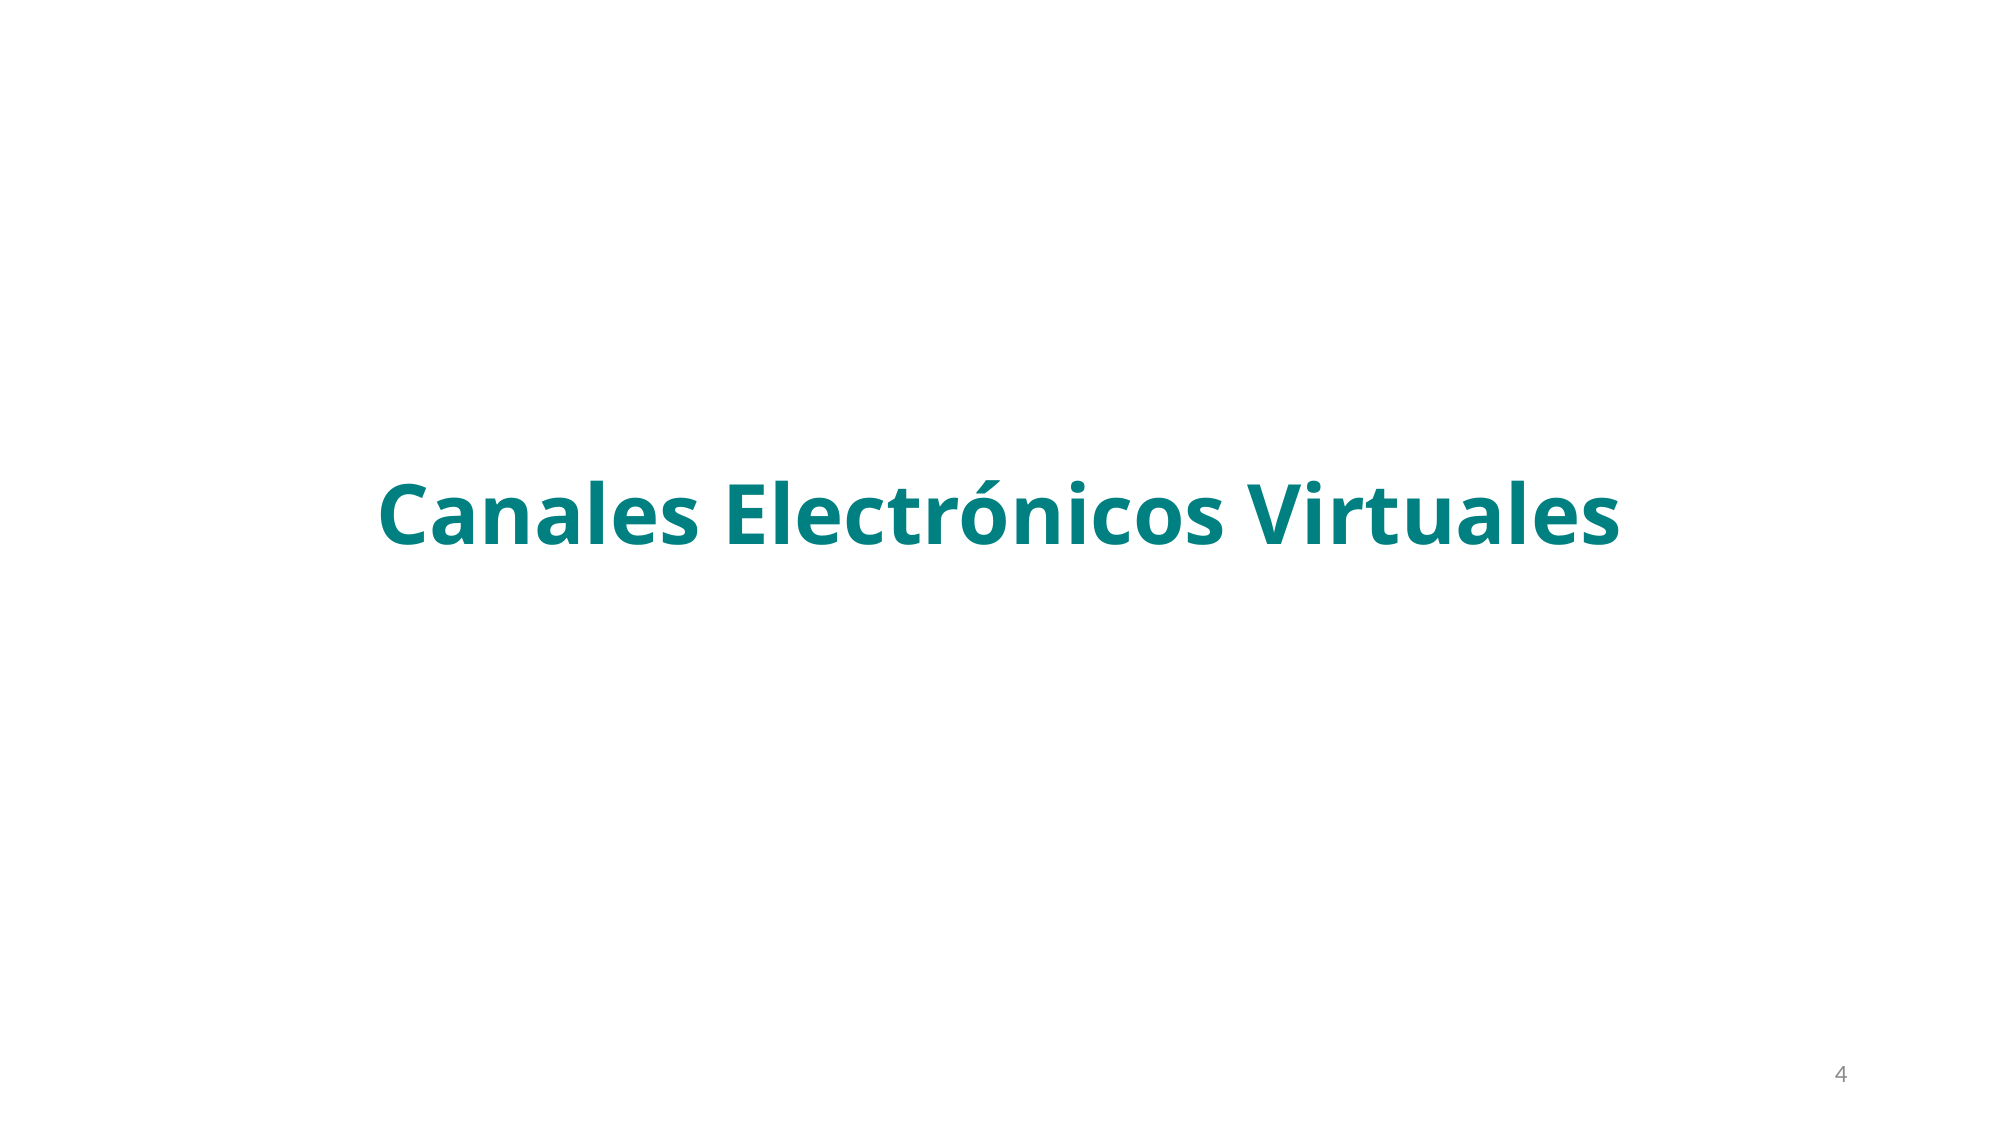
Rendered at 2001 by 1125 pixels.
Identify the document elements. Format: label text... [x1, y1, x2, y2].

text_box Canales Electrónicos Virtuales [0, 453, 2000, 569]
slide_number 4 [1412, 1042, 1863, 1103]
